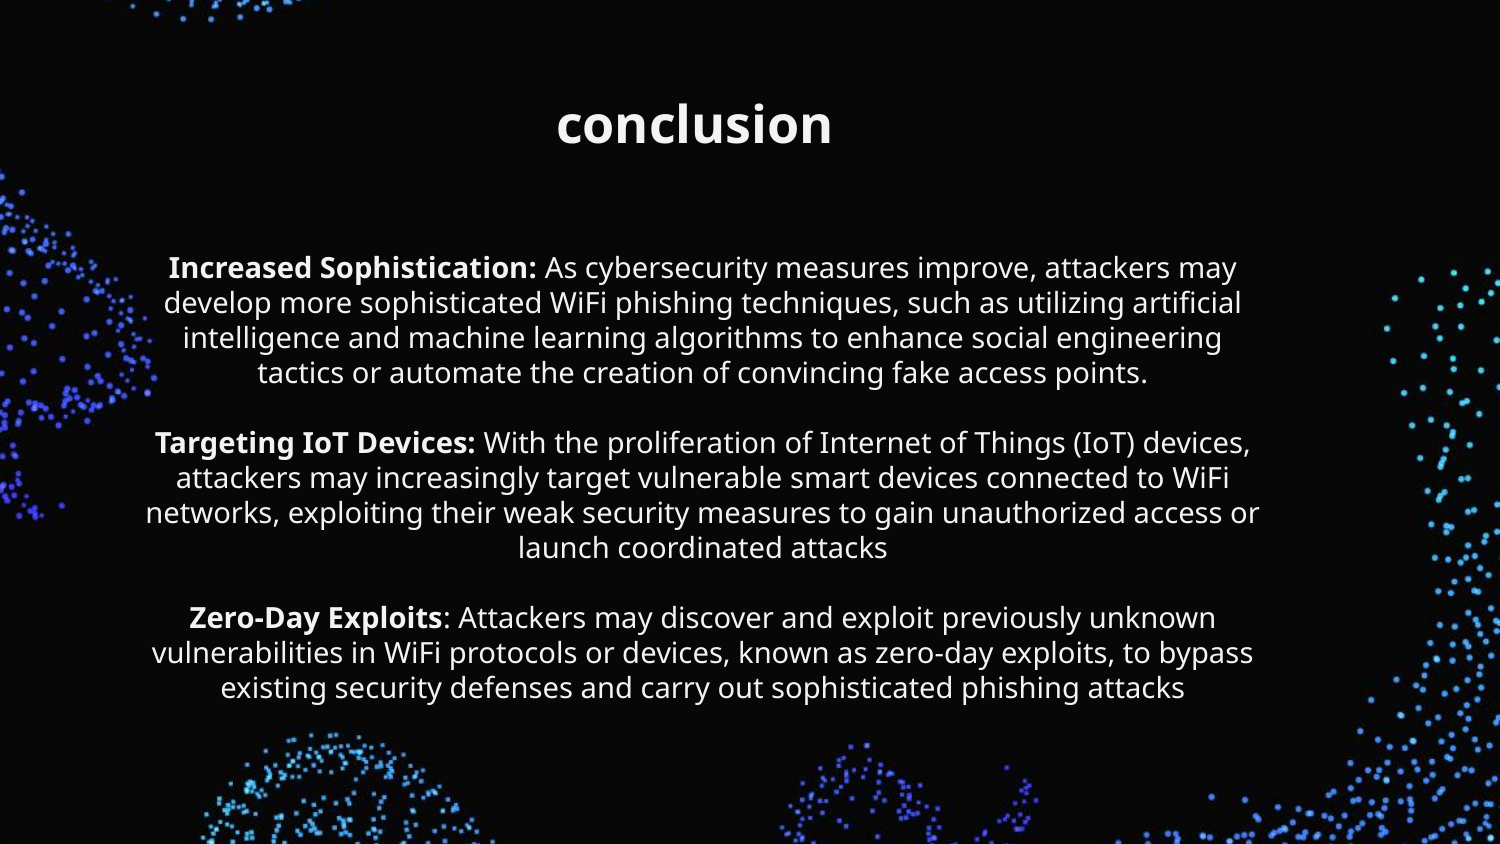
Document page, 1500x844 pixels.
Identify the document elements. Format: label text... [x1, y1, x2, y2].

picture [0, 0, 1500, 844]
title conclusion [540, 76, 1500, 169]
subtitle Increased Sophistication: As cybersecurity measures improve, attackers may develop more sophisticated WiFi phishing techniques, such as utilizing artificial intelligence and machine learning algorithms to enhance social engineering tactics or automate the creation of convincing fake access points. Targeting IoT Devices: With the proliferation of Internet of Things (IoT) devices, attackers may increasingly target vulnerable smart devices connected to WiFi networks, exploiting their weak security measures to gain unauthorized access or launch coordinated attacks Zero-Day Exploits: Attackers may discover and exploit previously unknown vulnerabilities in WiFi protocols or devices, known as zero-day exploits, to bypass existing security defenses and carry out sophisticated phishing attacks [128, 234, 1278, 809]
